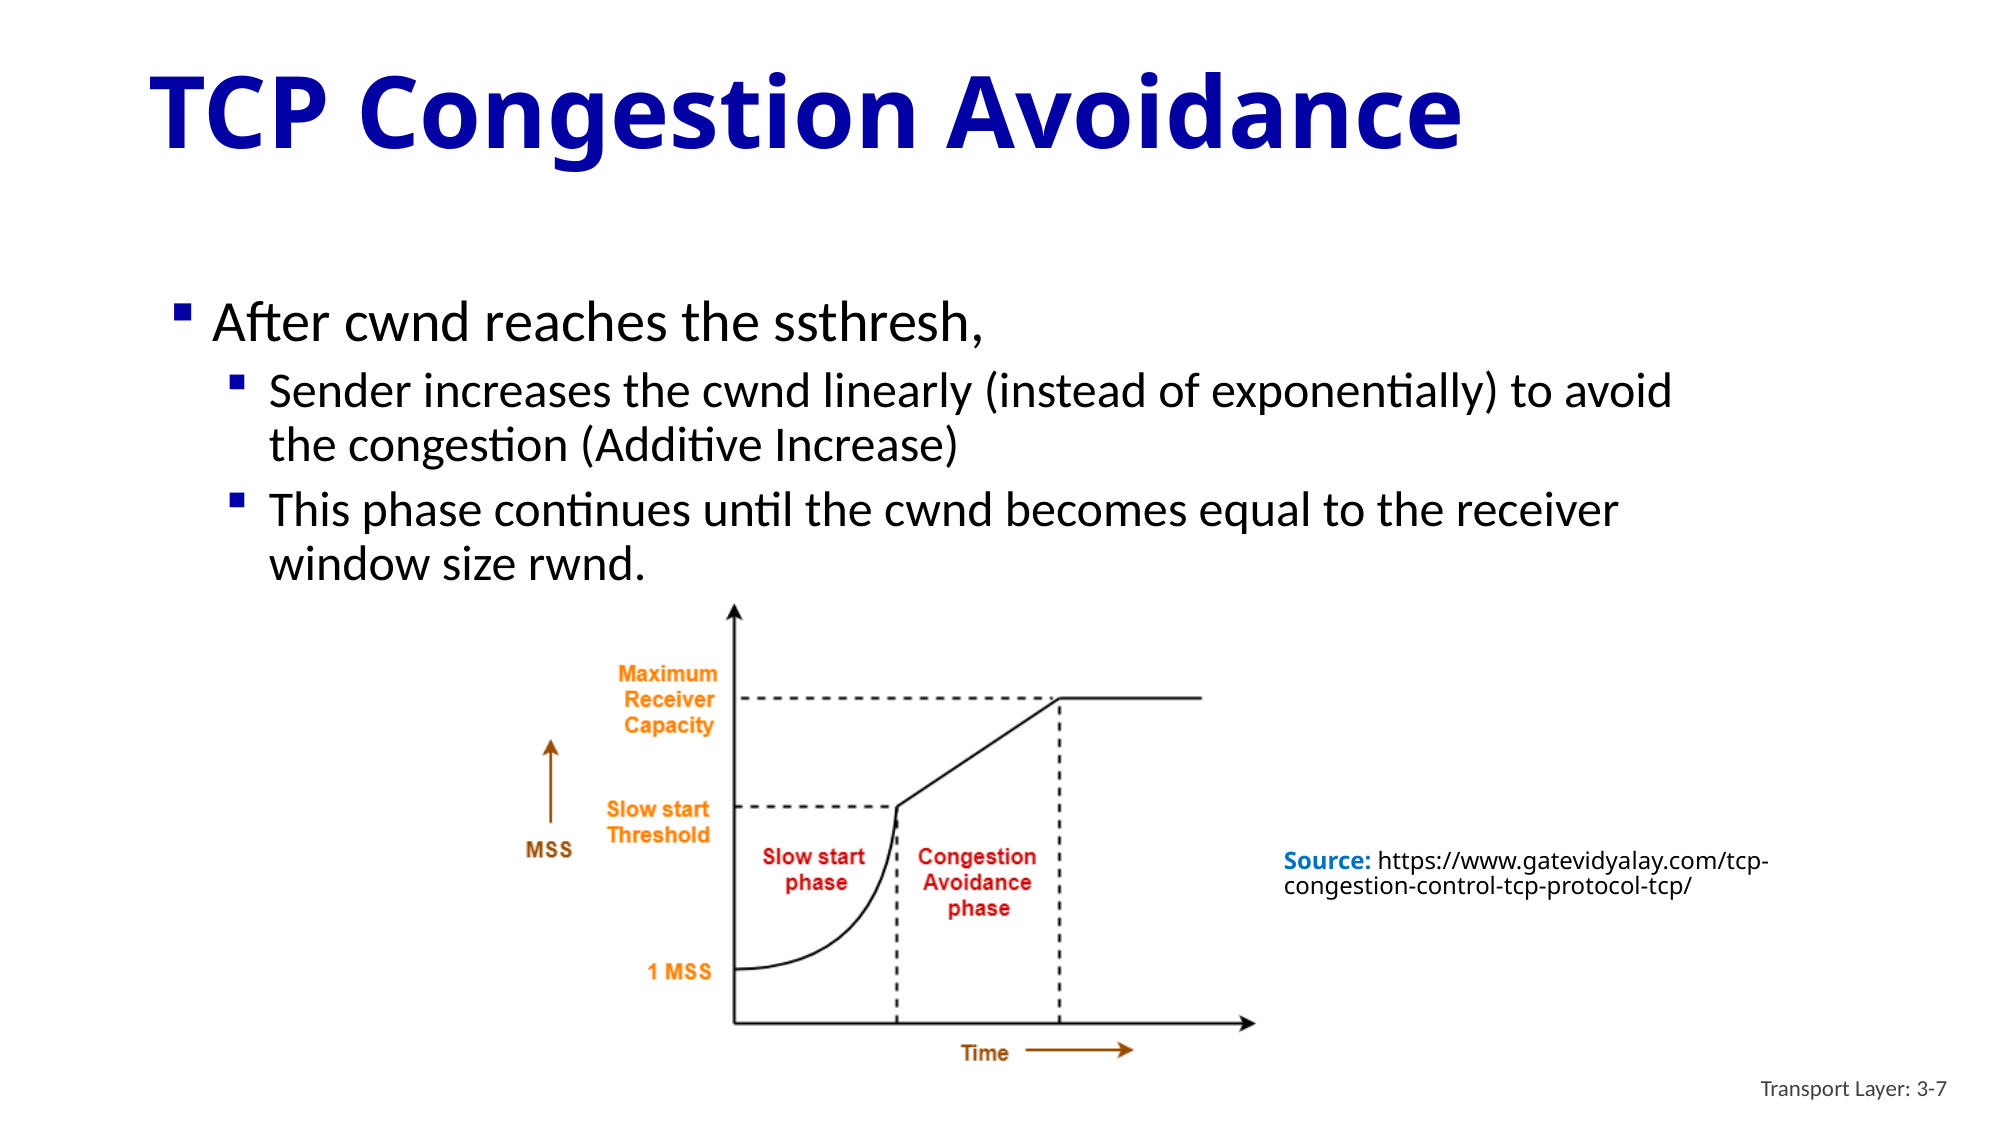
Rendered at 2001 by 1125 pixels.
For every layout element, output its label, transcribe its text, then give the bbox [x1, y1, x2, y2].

picture [517, 592, 1269, 1065]
text_box After cwnd reaches the ssthresh, Sender increases the cwnd linearly (instead of exponentially) to avoid the congestion (Additive Increase) This phase continues until the cwnd becomes equal to the receiver window size rwnd. [133, 283, 1757, 1125]
slide_number Transport Layer: 3-7 [1512, 1056, 1963, 1117]
title TCP Congestion Avoidance [133, 42, 2000, 190]
text_box Source: https://www.gatevidyalay.com/tcp-congestion-control-tcp-protocol-tcp/ [1269, 830, 1804, 919]
